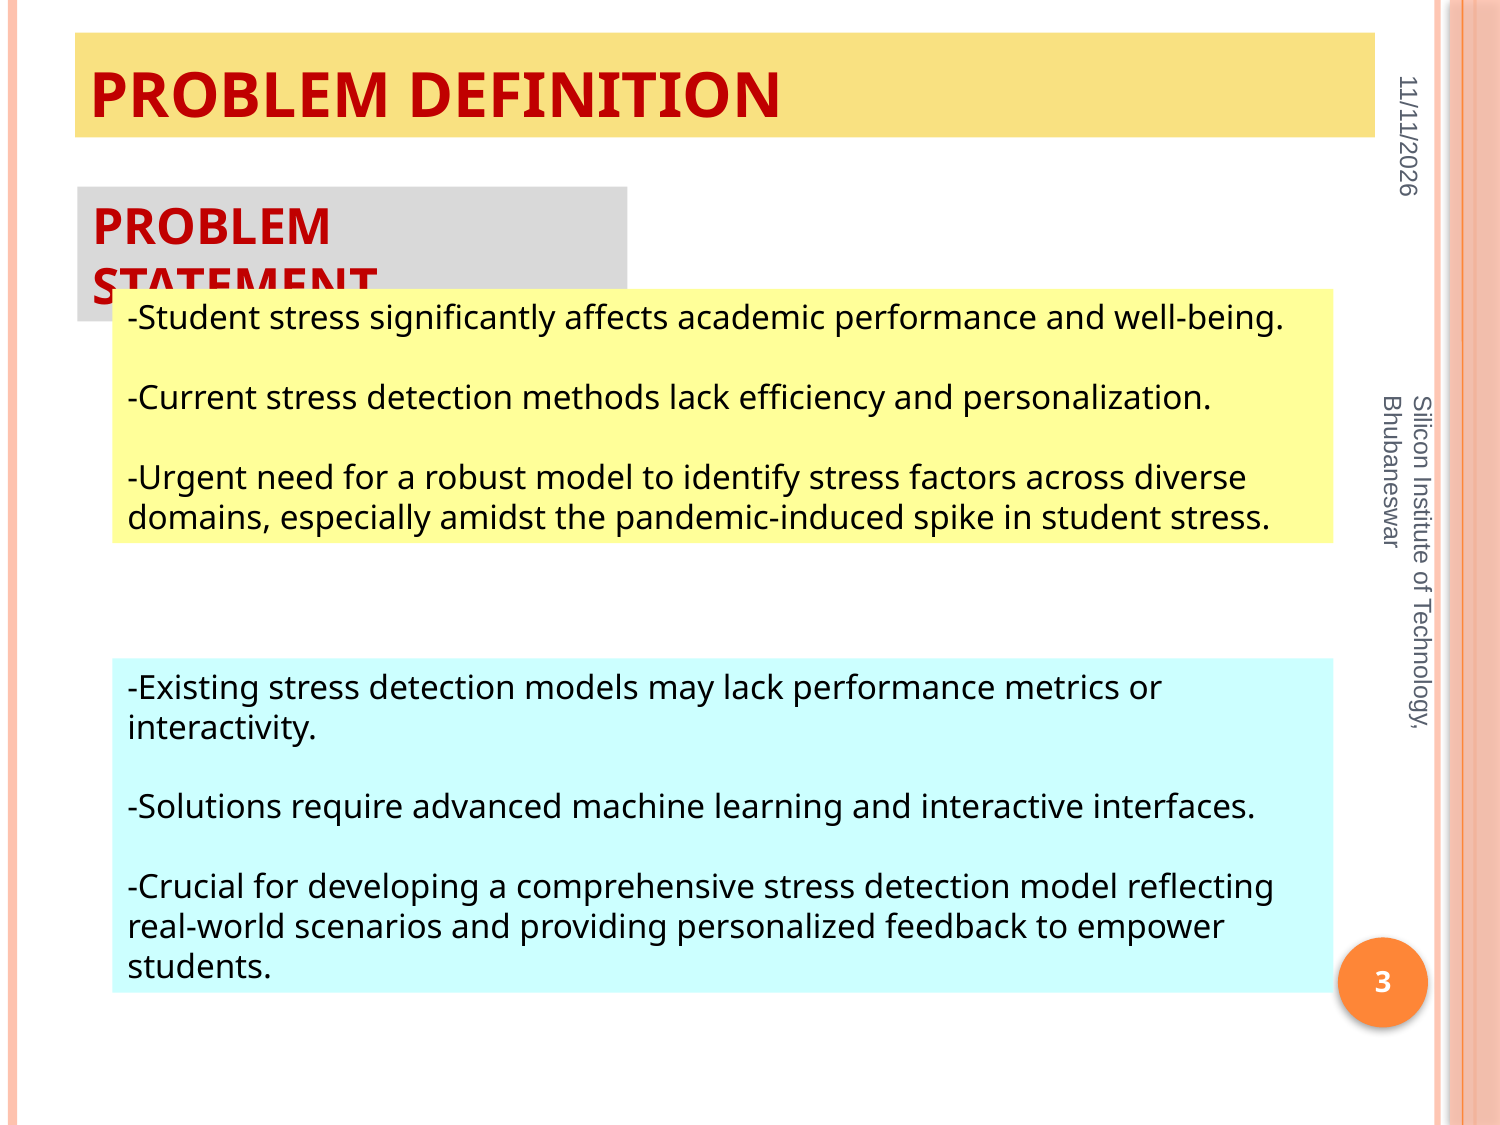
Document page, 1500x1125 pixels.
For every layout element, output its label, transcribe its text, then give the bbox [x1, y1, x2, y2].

slide_number 3 [1333, 940, 1434, 1027]
title Problem Definition [75, 32, 1375, 138]
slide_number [1378, 43, 1442, 213]
text_box Problem Statement [77, 186, 628, 322]
text_box -Student stress significantly affects academic performance and well-being. -Current stress detection methods lack efficiency and personalization. -Urgent need for a robust model to identify stress factors across diverse domains, especially amidst the pandemic-induced spike in student stress. [112, 288, 1334, 544]
footer Silicon Institute of Technology, Bhubaneswar [1379, 380, 1440, 906]
text_box -Existing stress detection models may lack performance metrics or interactivity. -Solutions require advanced machine learning and interactive interfaces. -Crucial for developing a comprehensive stress detection model reflecting real-world scenarios and providing personalized feedback to empower students. [112, 658, 1334, 993]
